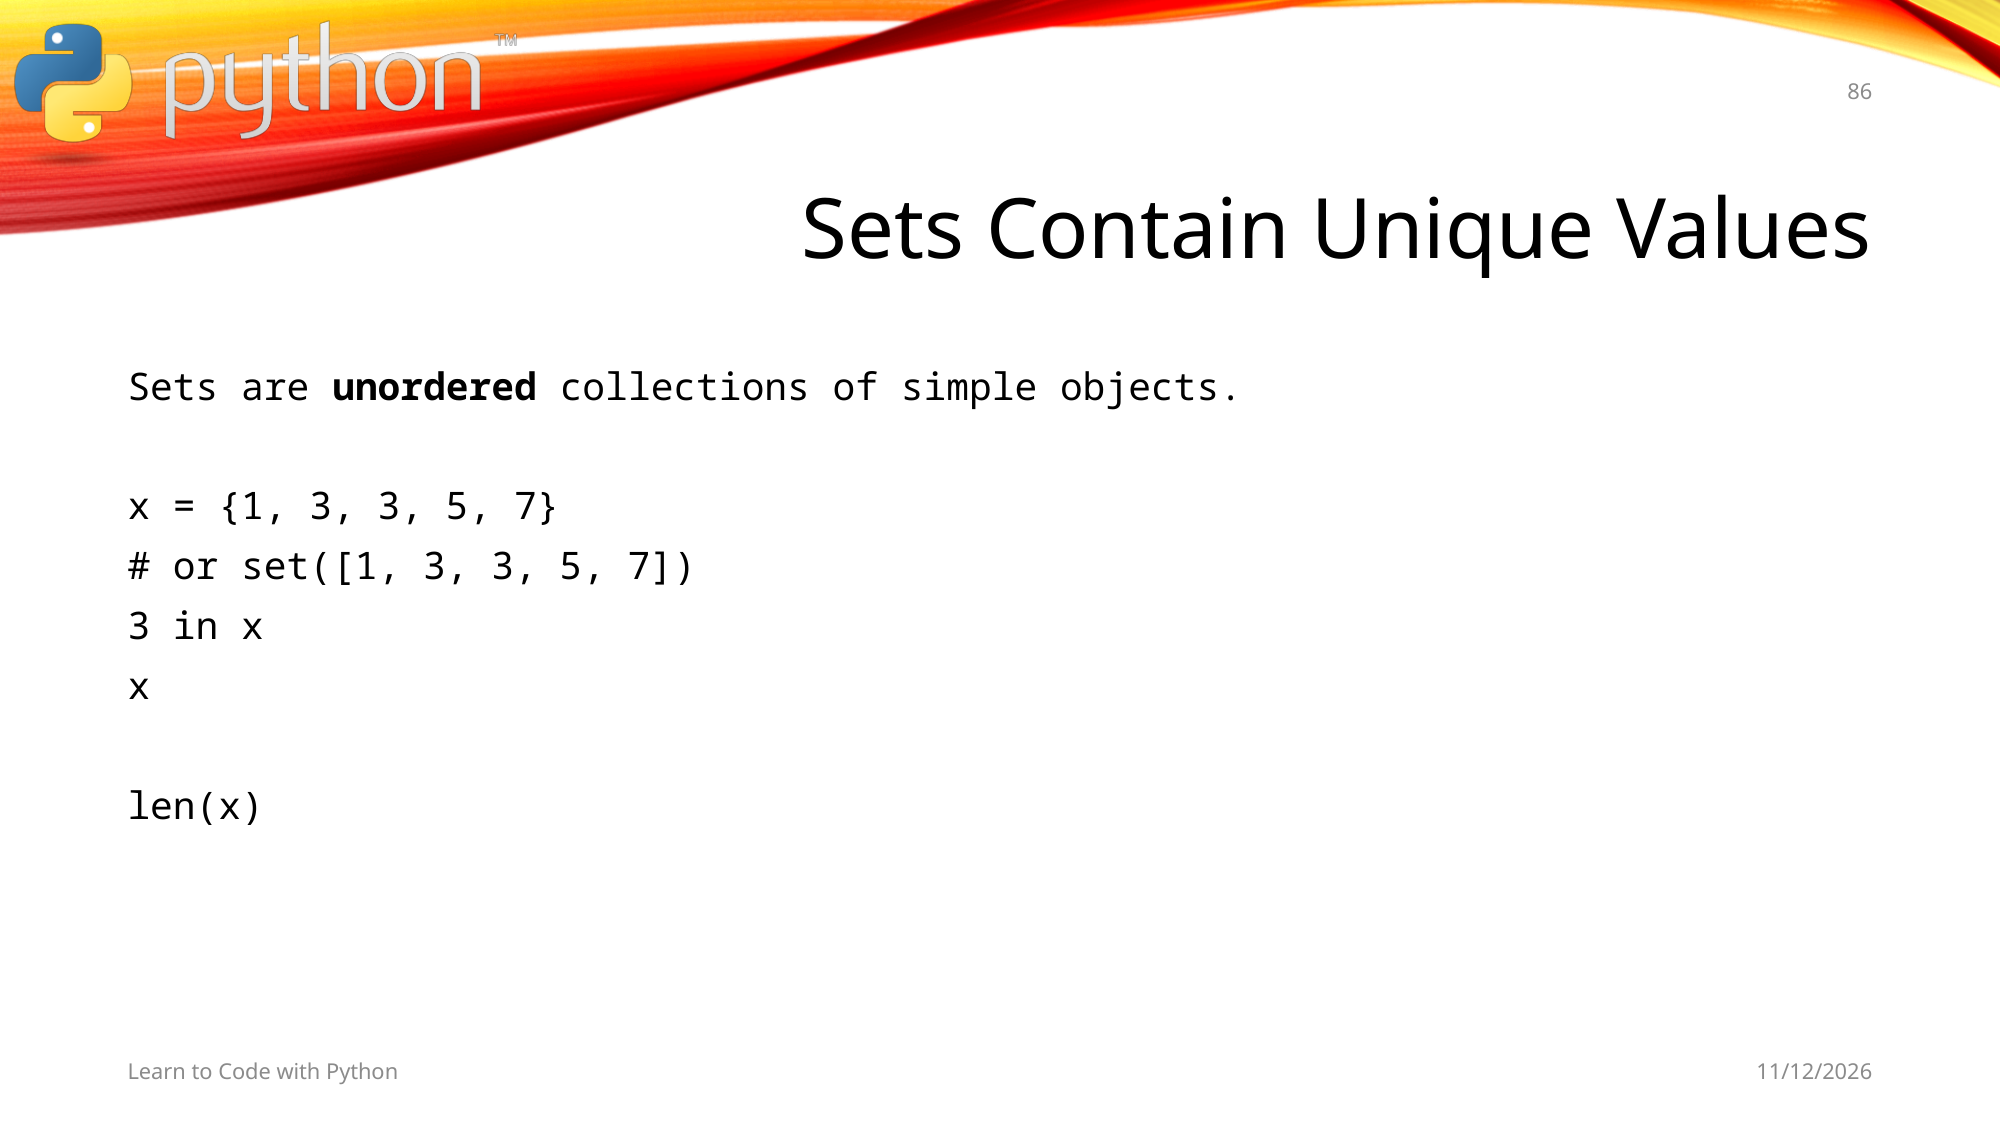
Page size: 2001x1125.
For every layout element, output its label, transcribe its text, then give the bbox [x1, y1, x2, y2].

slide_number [1410, 1042, 1888, 1103]
footer Learn to Code with Python [112, 1042, 1388, 1103]
title Sets Contain Unique Values [474, 125, 1888, 338]
picture [0, 0, 2000, 237]
slide_number 86 [1437, 62, 1888, 123]
list Sets are unordered collections of simple objects. x = {1, 3, 3, 5, 7} # or set([1, 3, 3, 5, 7]) 3 in x x len(x) [112, 360, 1888, 1021]
